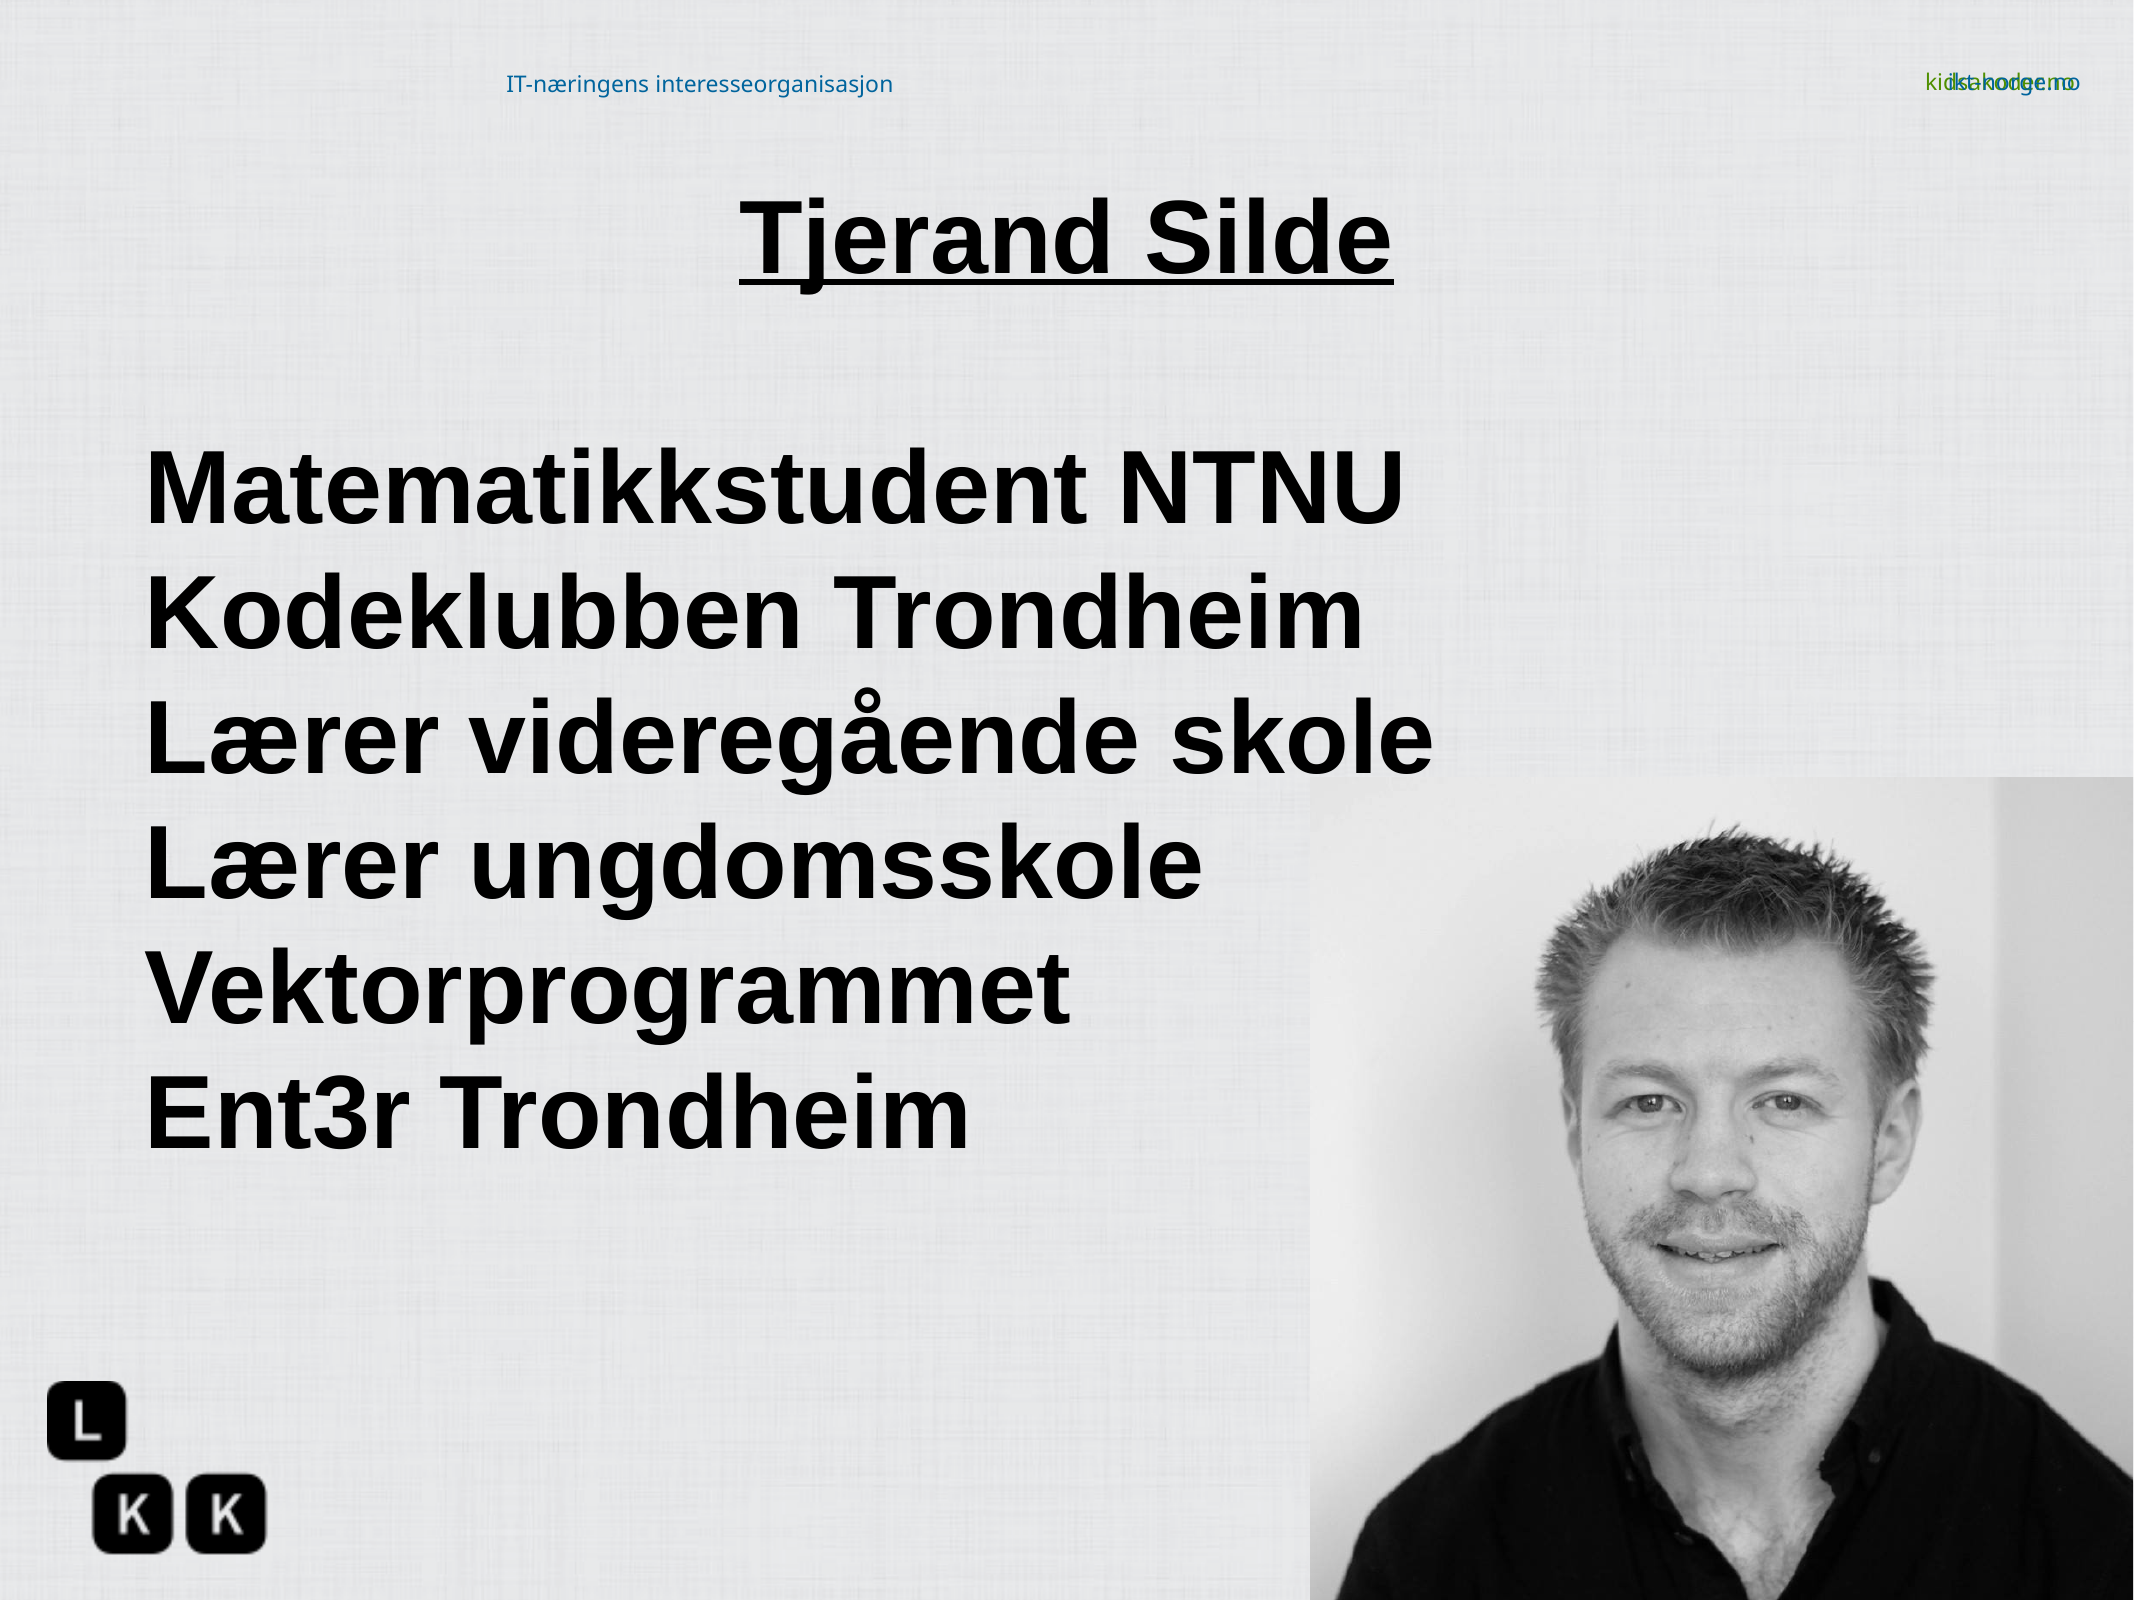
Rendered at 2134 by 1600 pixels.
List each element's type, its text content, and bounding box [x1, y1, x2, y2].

text_box Tjerand Silde Matematikkstudent NTNU Kodeklubben Trondheim Lærer videregående skole Lærer ungdomsskole Vektorprogrammet Ent3r Trondheim [129, 154, 2004, 1382]
picture [0, 0, 2134, 1600]
